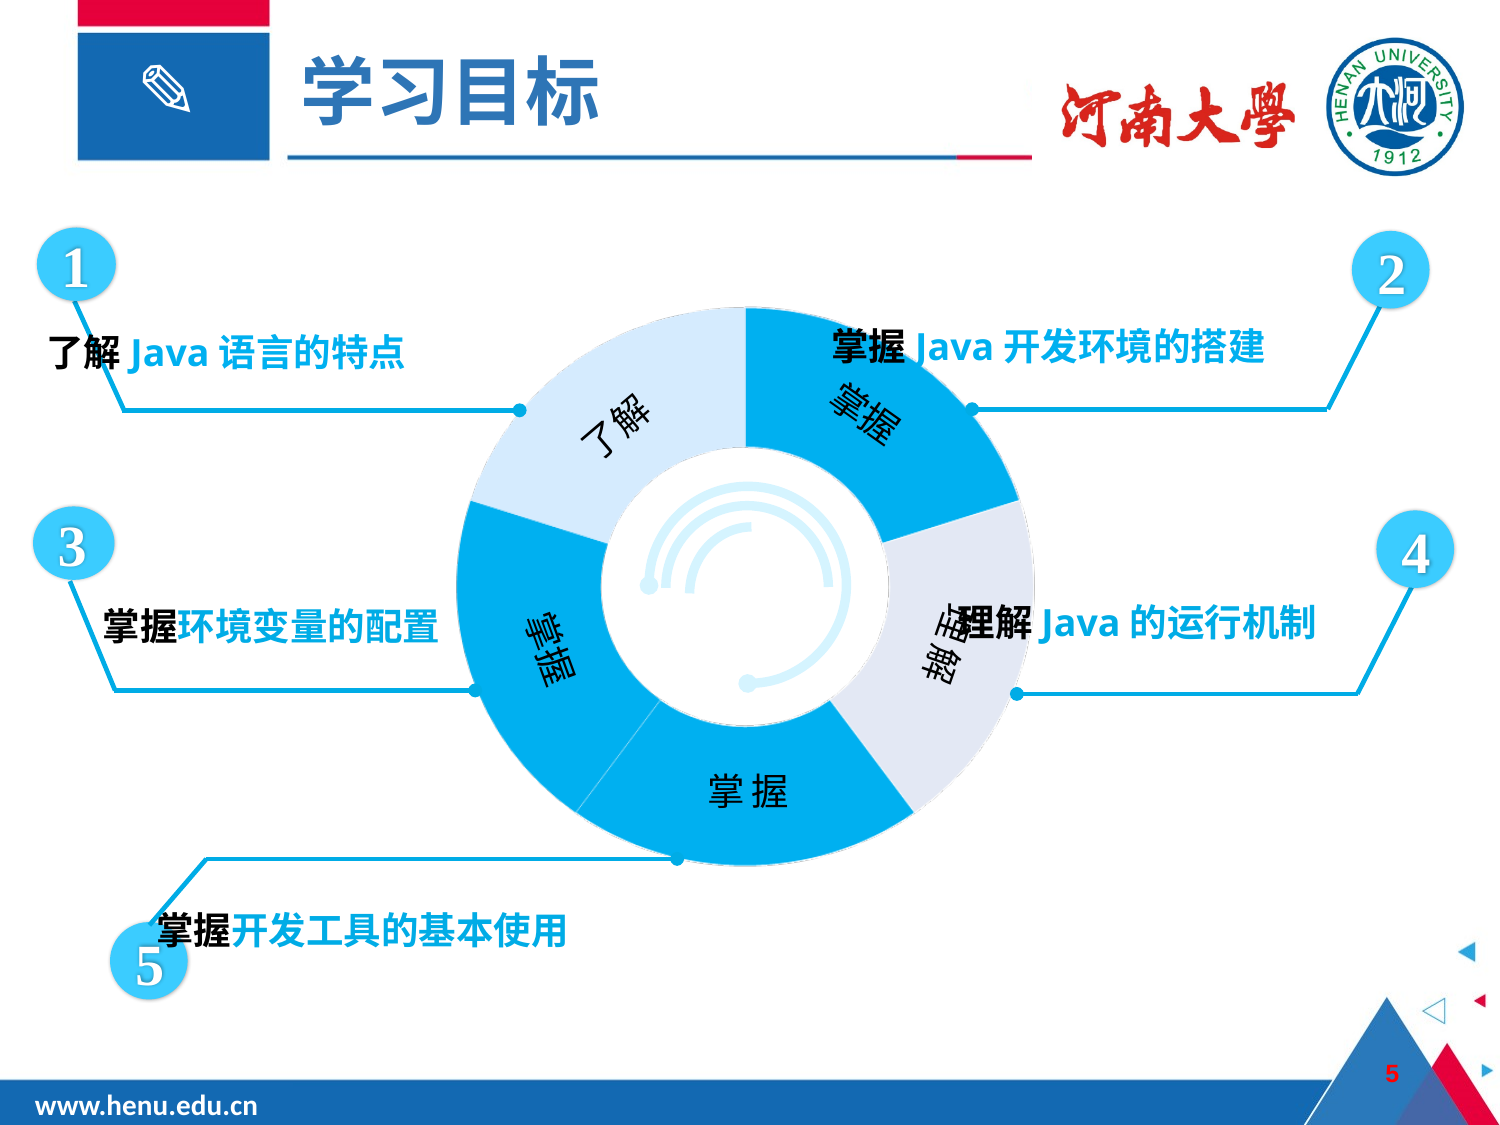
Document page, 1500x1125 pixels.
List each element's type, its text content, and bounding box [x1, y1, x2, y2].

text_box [32, 221, 1455, 1005]
text_box 学习目标 [285, 26, 1131, 153]
picture [0, 0, 1500, 1125]
slide_number 5 [1076, 1042, 1415, 1103]
